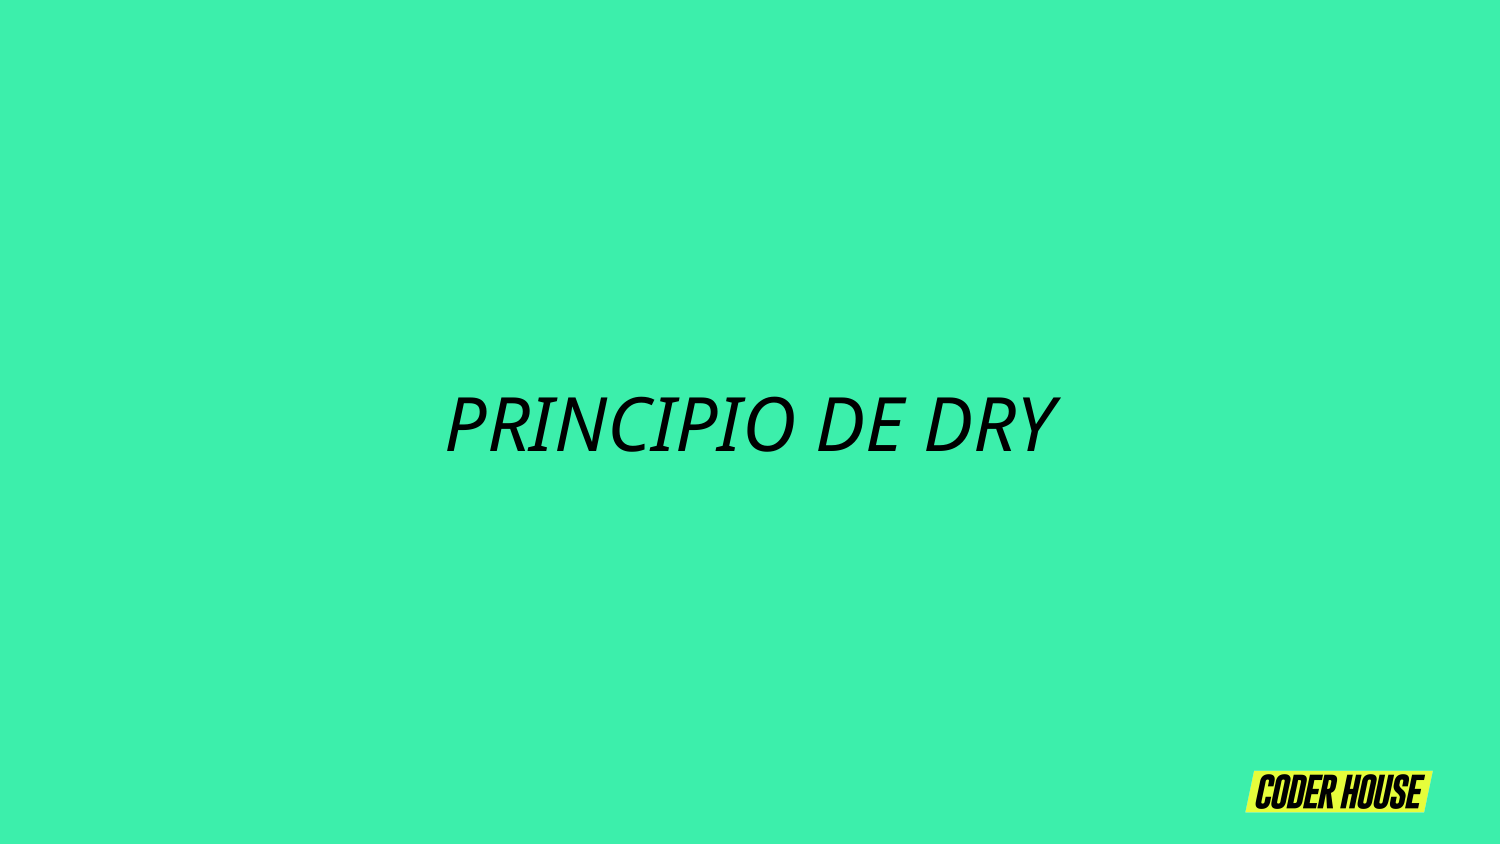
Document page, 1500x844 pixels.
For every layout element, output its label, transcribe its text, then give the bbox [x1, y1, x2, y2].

picture [1241, 764, 1437, 819]
text_box PRINCIPIO DE DRY [358, 340, 1142, 503]
